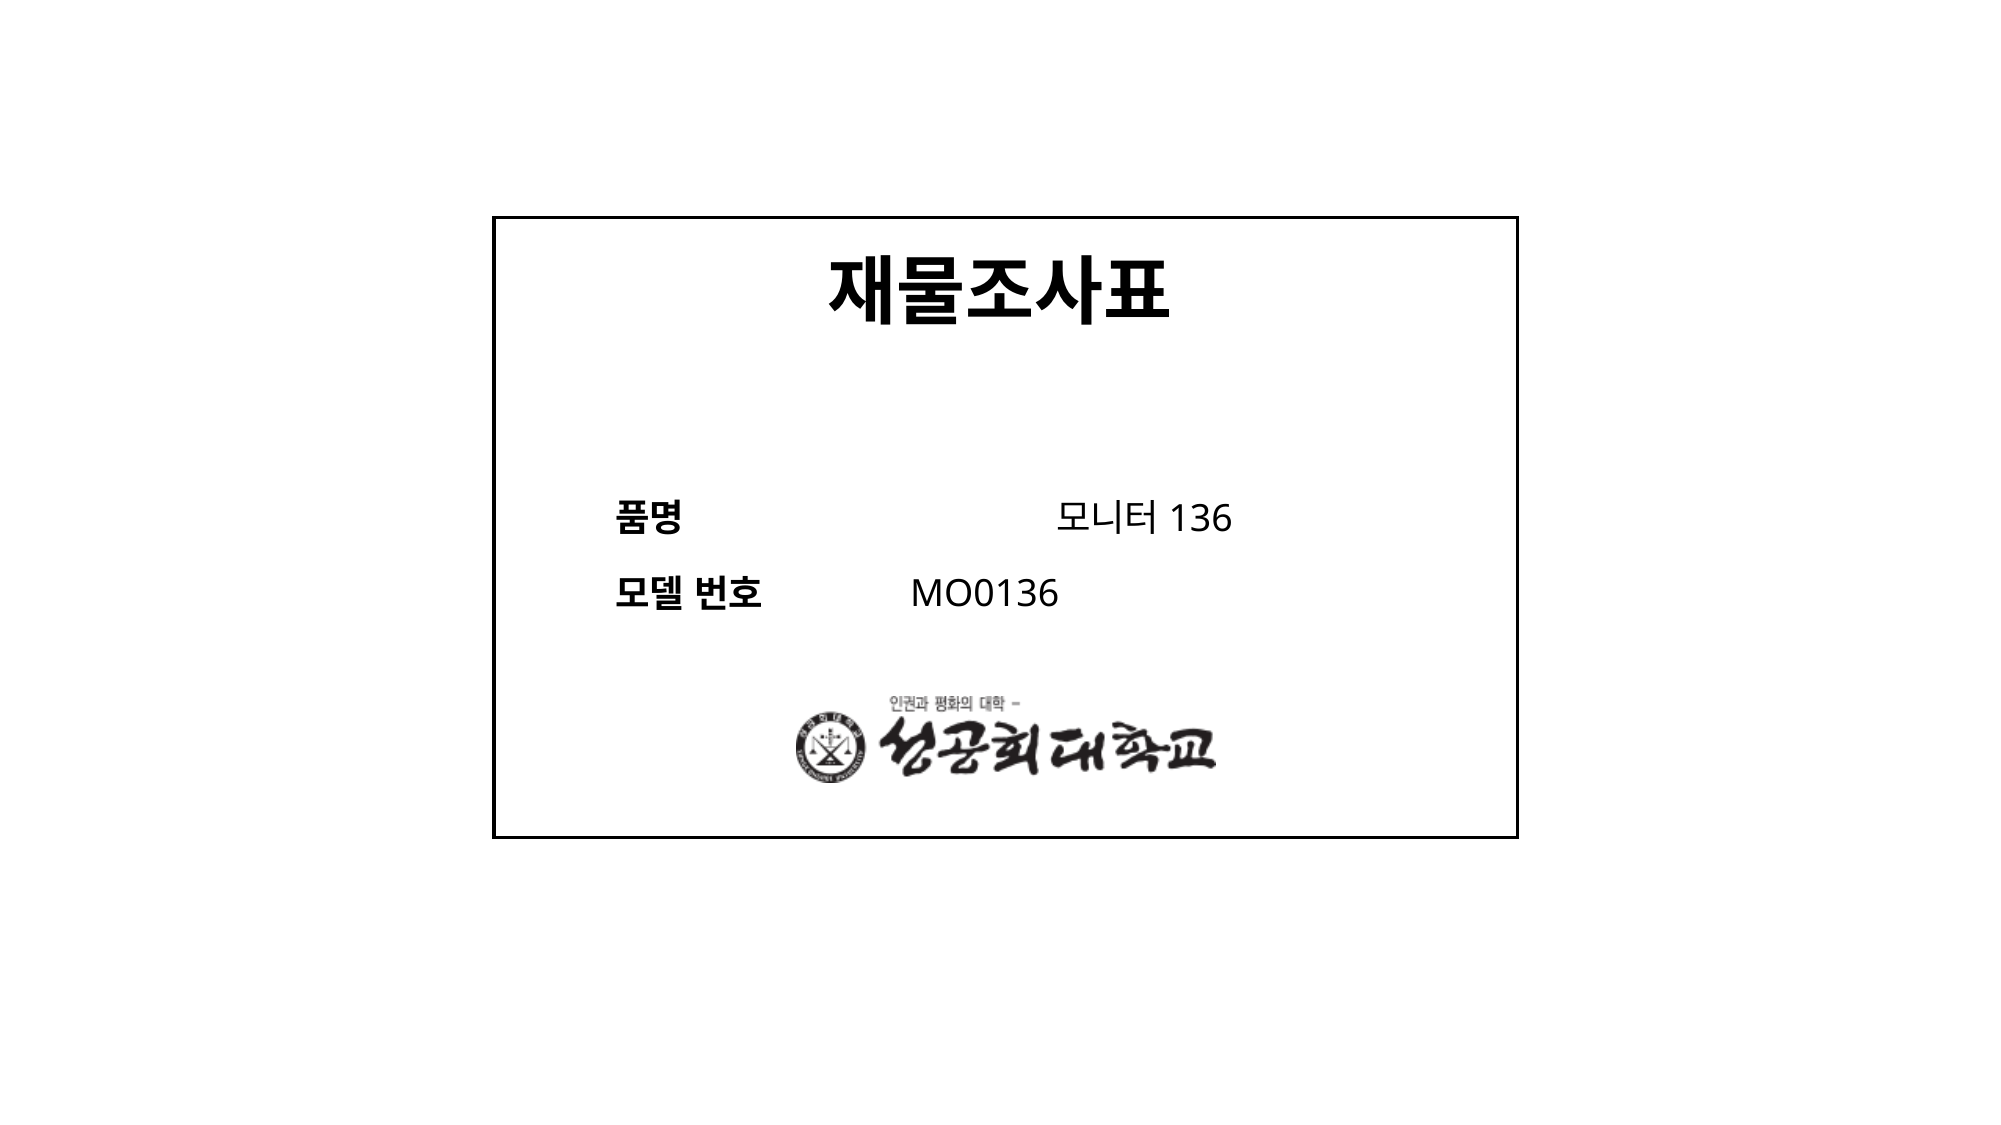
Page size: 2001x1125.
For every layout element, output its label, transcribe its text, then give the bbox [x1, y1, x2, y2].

picture [796, 696, 1216, 784]
text_box MO0136 [895, 561, 1394, 622]
text_box 모니터136 [1041, 486, 1249, 547]
text_box 모델 번호 [600, 562, 820, 623]
text_box 재물조사표 [812, 235, 1188, 341]
text_box [492, 216, 1519, 839]
text_box 품명 [600, 486, 820, 547]
